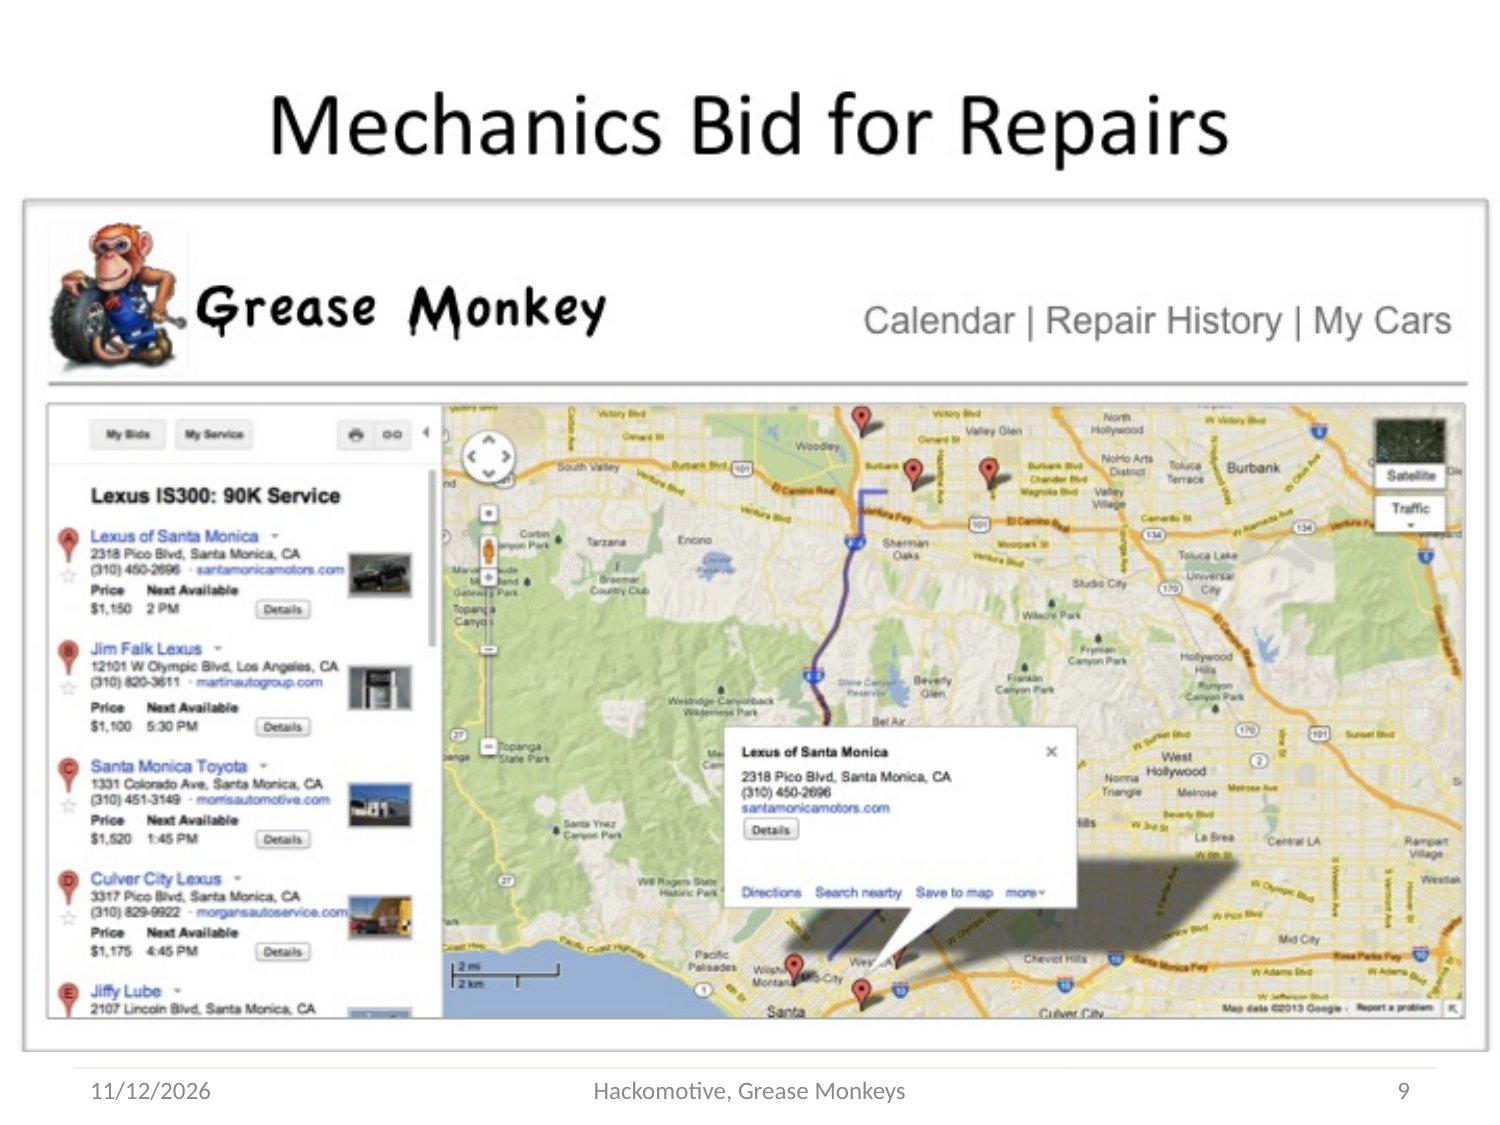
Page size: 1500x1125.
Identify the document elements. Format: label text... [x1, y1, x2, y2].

footer Hackomotive, Grease Monkeys [512, 1059, 988, 1120]
picture [0, 19, 1500, 1052]
slide_number 9 [1074, 1059, 1425, 1120]
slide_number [75, 1059, 425, 1120]
